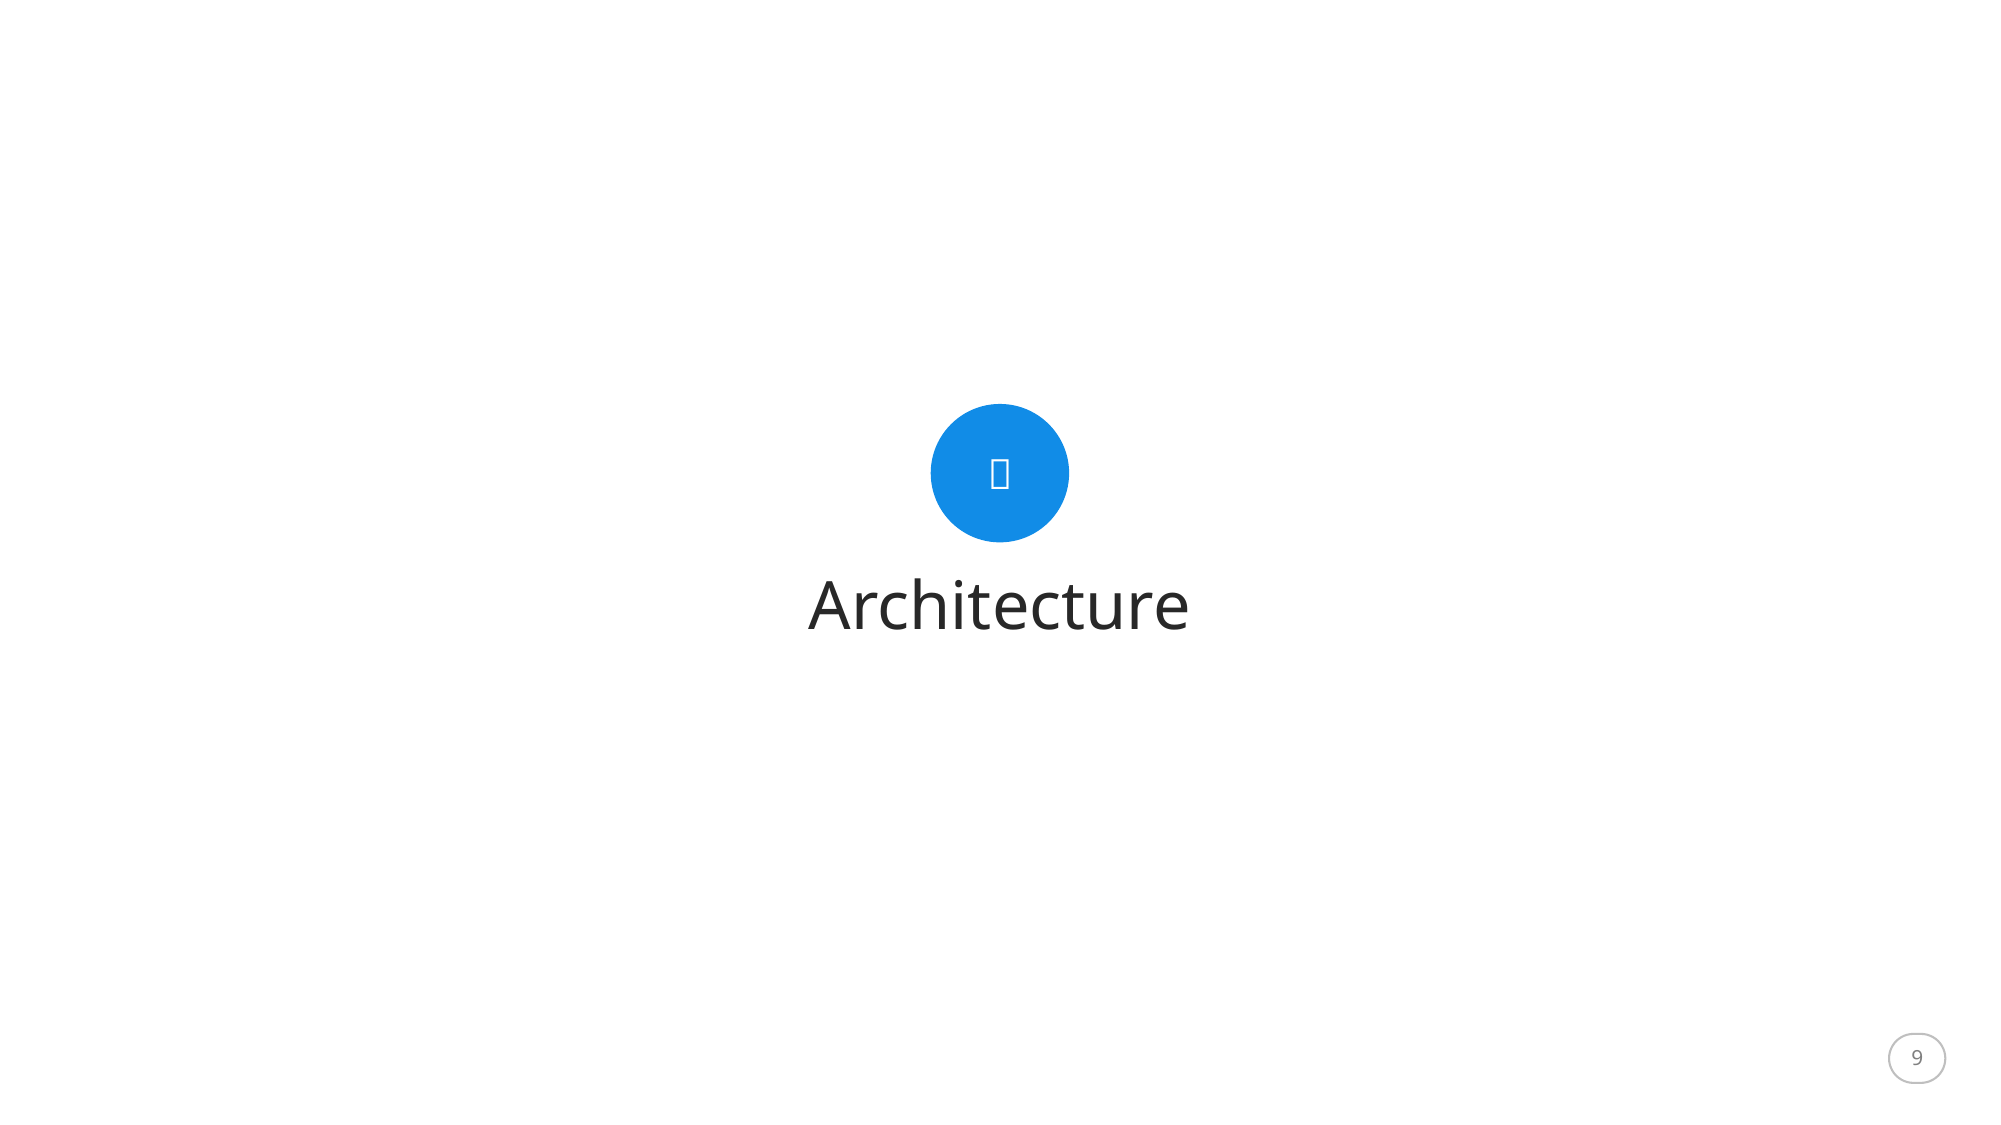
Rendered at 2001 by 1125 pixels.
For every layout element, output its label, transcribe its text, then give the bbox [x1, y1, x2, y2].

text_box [609, 403, 1391, 655]
slide_number 9 [1881, 1026, 1953, 1091]
